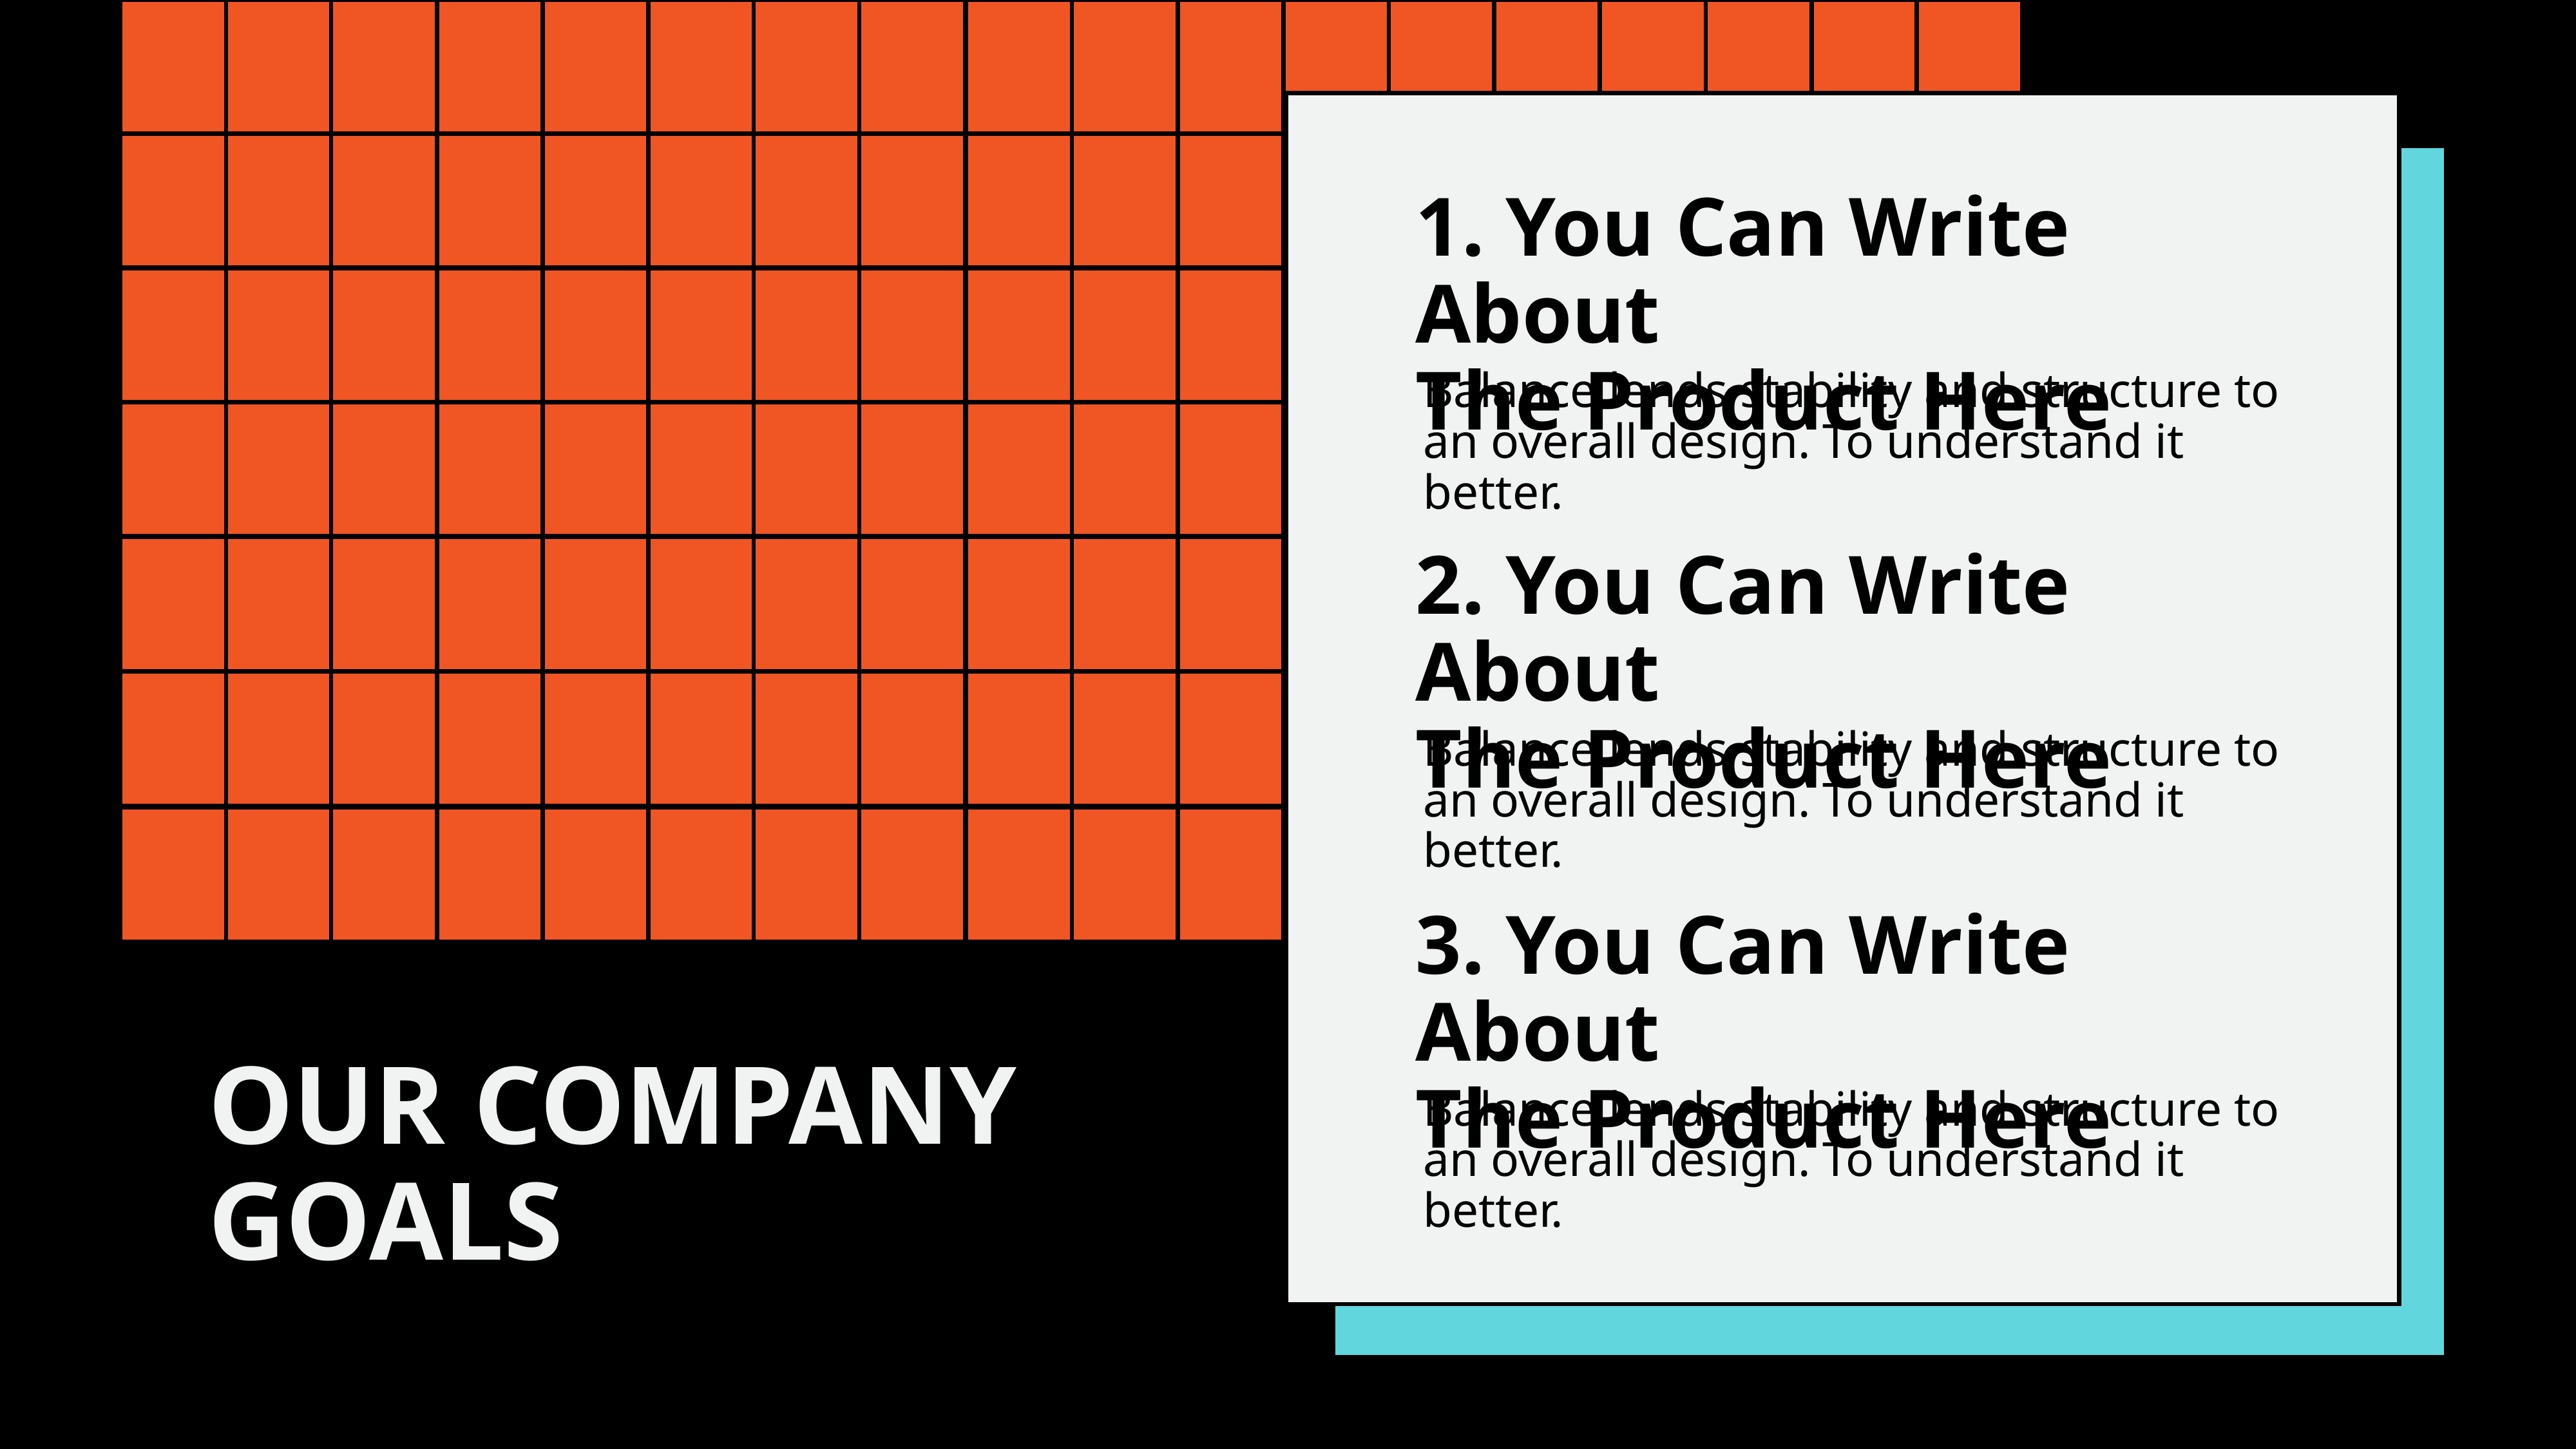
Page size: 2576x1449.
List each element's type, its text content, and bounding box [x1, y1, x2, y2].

list 2. You Can Write About The Product Here [1406, 540, 2325, 721]
list OUR COMPANY GOALS [198, 1046, 1119, 1281]
list Balance lends stability and structure to an overall design. To understand it better. [1413, 362, 2325, 483]
list Balance lends stability and structure to an overall design. To understand it better. [1413, 720, 2325, 842]
list Balance lends stability and structure to an overall design. To understand it better. [1413, 1080, 2325, 1202]
list 3. You Can Write About The Product Here [1406, 900, 2325, 1081]
picture [219, 93, 1176, 942]
list 1. You Can Write About The Product Here [1406, 182, 2325, 363]
